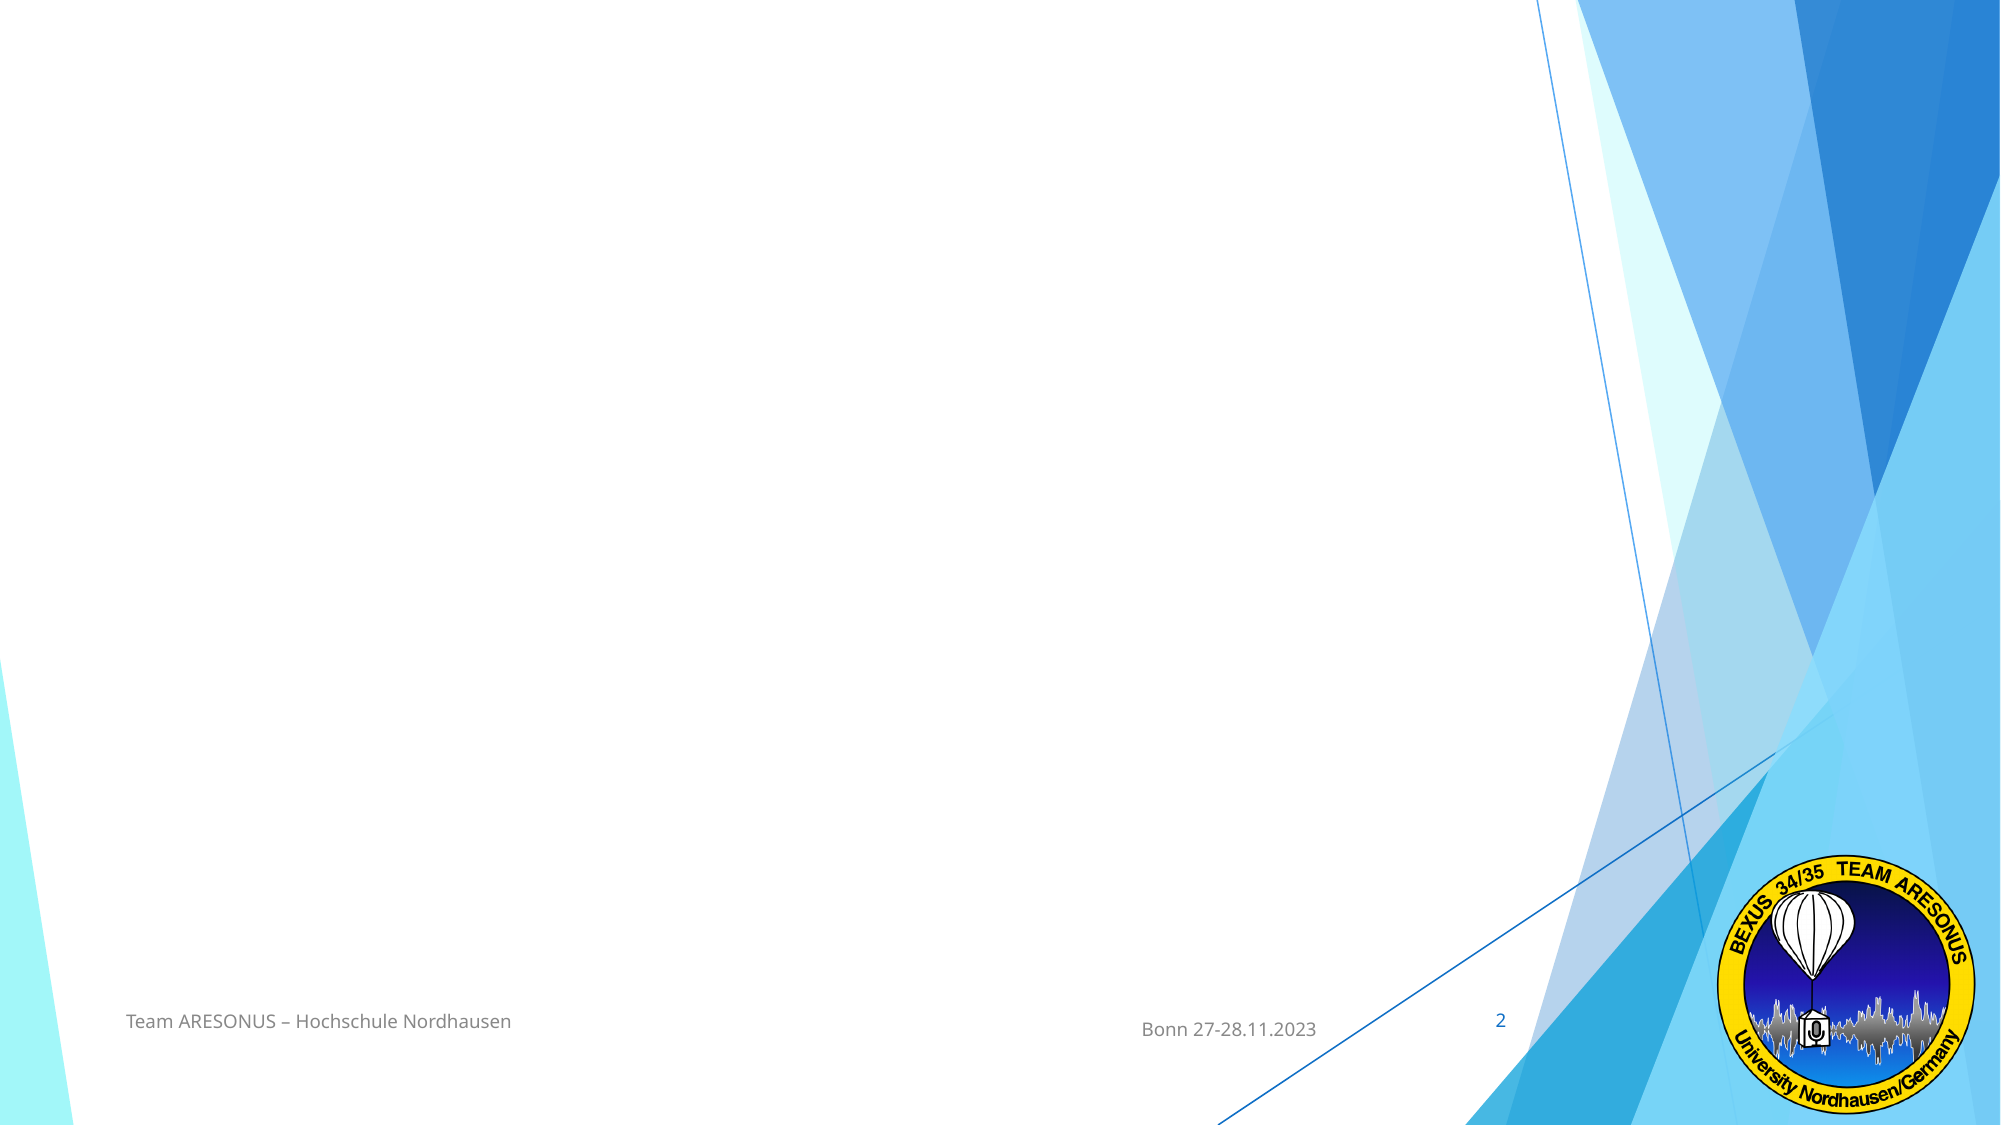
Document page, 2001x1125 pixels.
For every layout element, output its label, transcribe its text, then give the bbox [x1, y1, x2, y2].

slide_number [1145, 1006, 1332, 1051]
footer Team ARESONUS – Hochschule Nordhausen [111, 991, 1145, 1051]
slide_number ‹#› [1409, 991, 1522, 1051]
picture [1655, 849, 2001, 1120]
